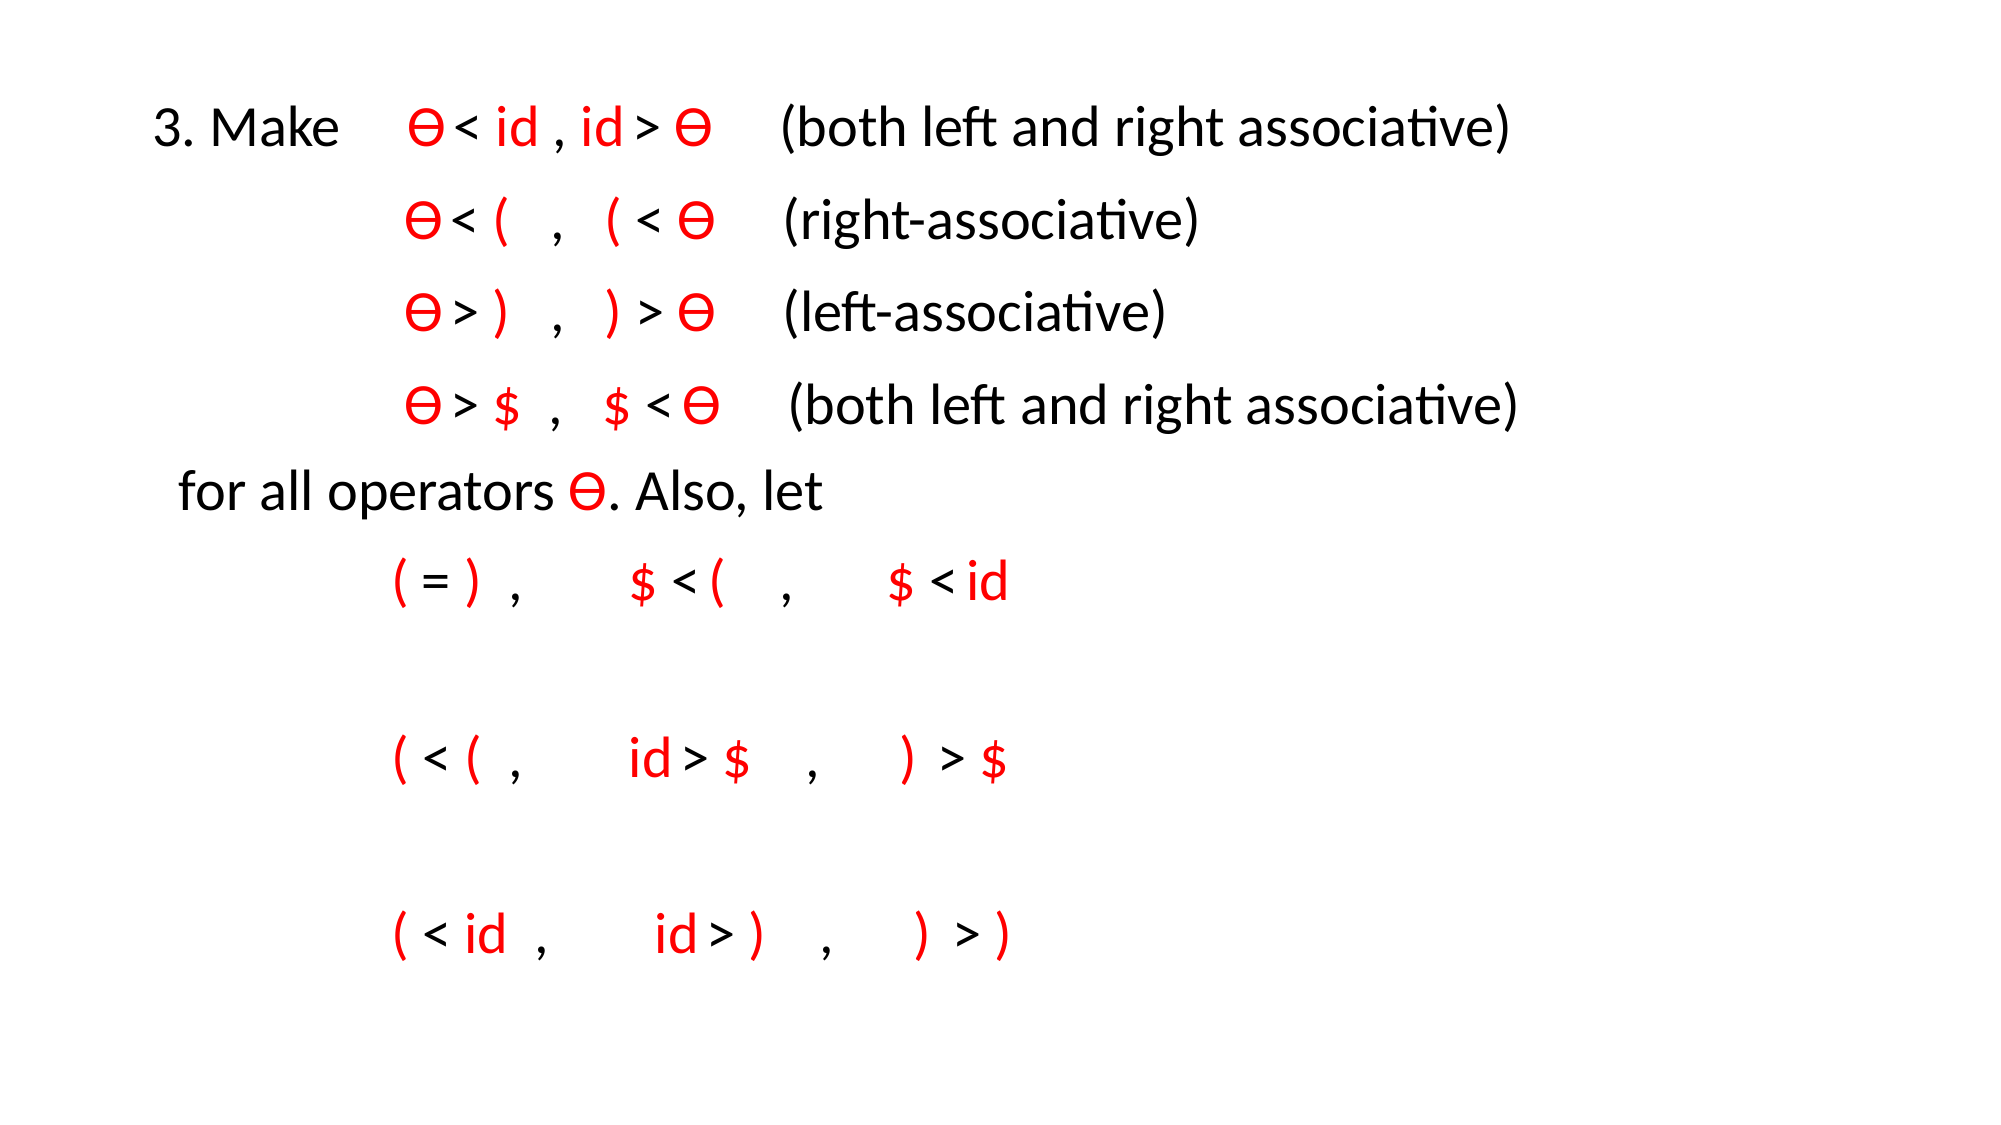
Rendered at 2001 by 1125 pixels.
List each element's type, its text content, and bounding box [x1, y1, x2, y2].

list 3. Make ϴ < id , id > ϴ (both left and right associative) ϴ < ( , ( < ϴ (right-associative) ϴ > ) , ) > ϴ (left-associative) ϴ > $ , $ < ϴ (both left and right associative) for all operators ϴ. Also, let ( = ) , $ < ( , $ < id ( < ( , id > $ , ) > $ ( < id , id > ) , ) > ) [137, 82, 1863, 1014]
